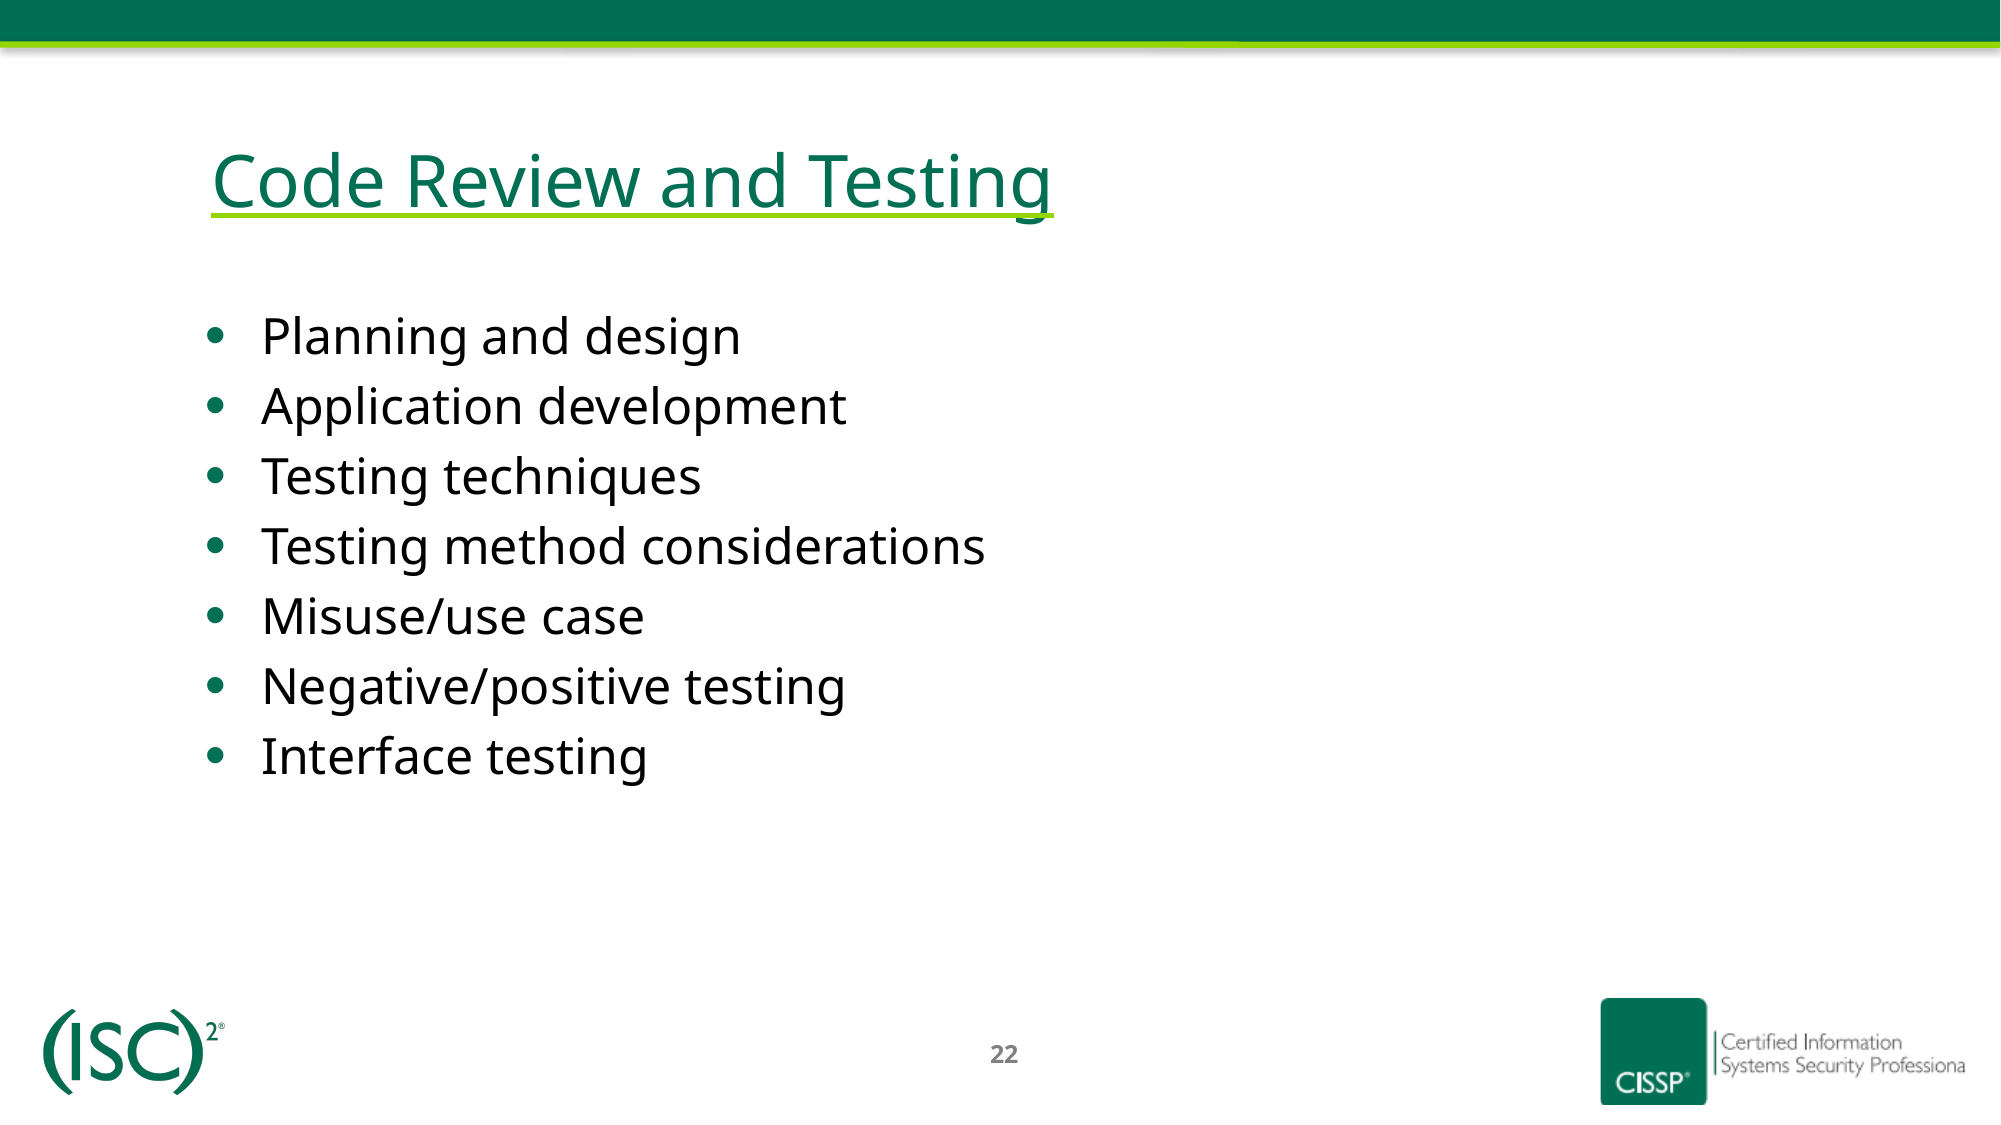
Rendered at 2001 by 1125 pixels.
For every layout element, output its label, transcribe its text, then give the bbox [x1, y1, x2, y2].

picture [40, 1005, 228, 1099]
title Code Review and Testing [196, 91, 1618, 280]
list Planning and design Application development Testing techniques Testing method considerations Misuse/use case Negative/positive testing Interface testing [189, 297, 1837, 1012]
